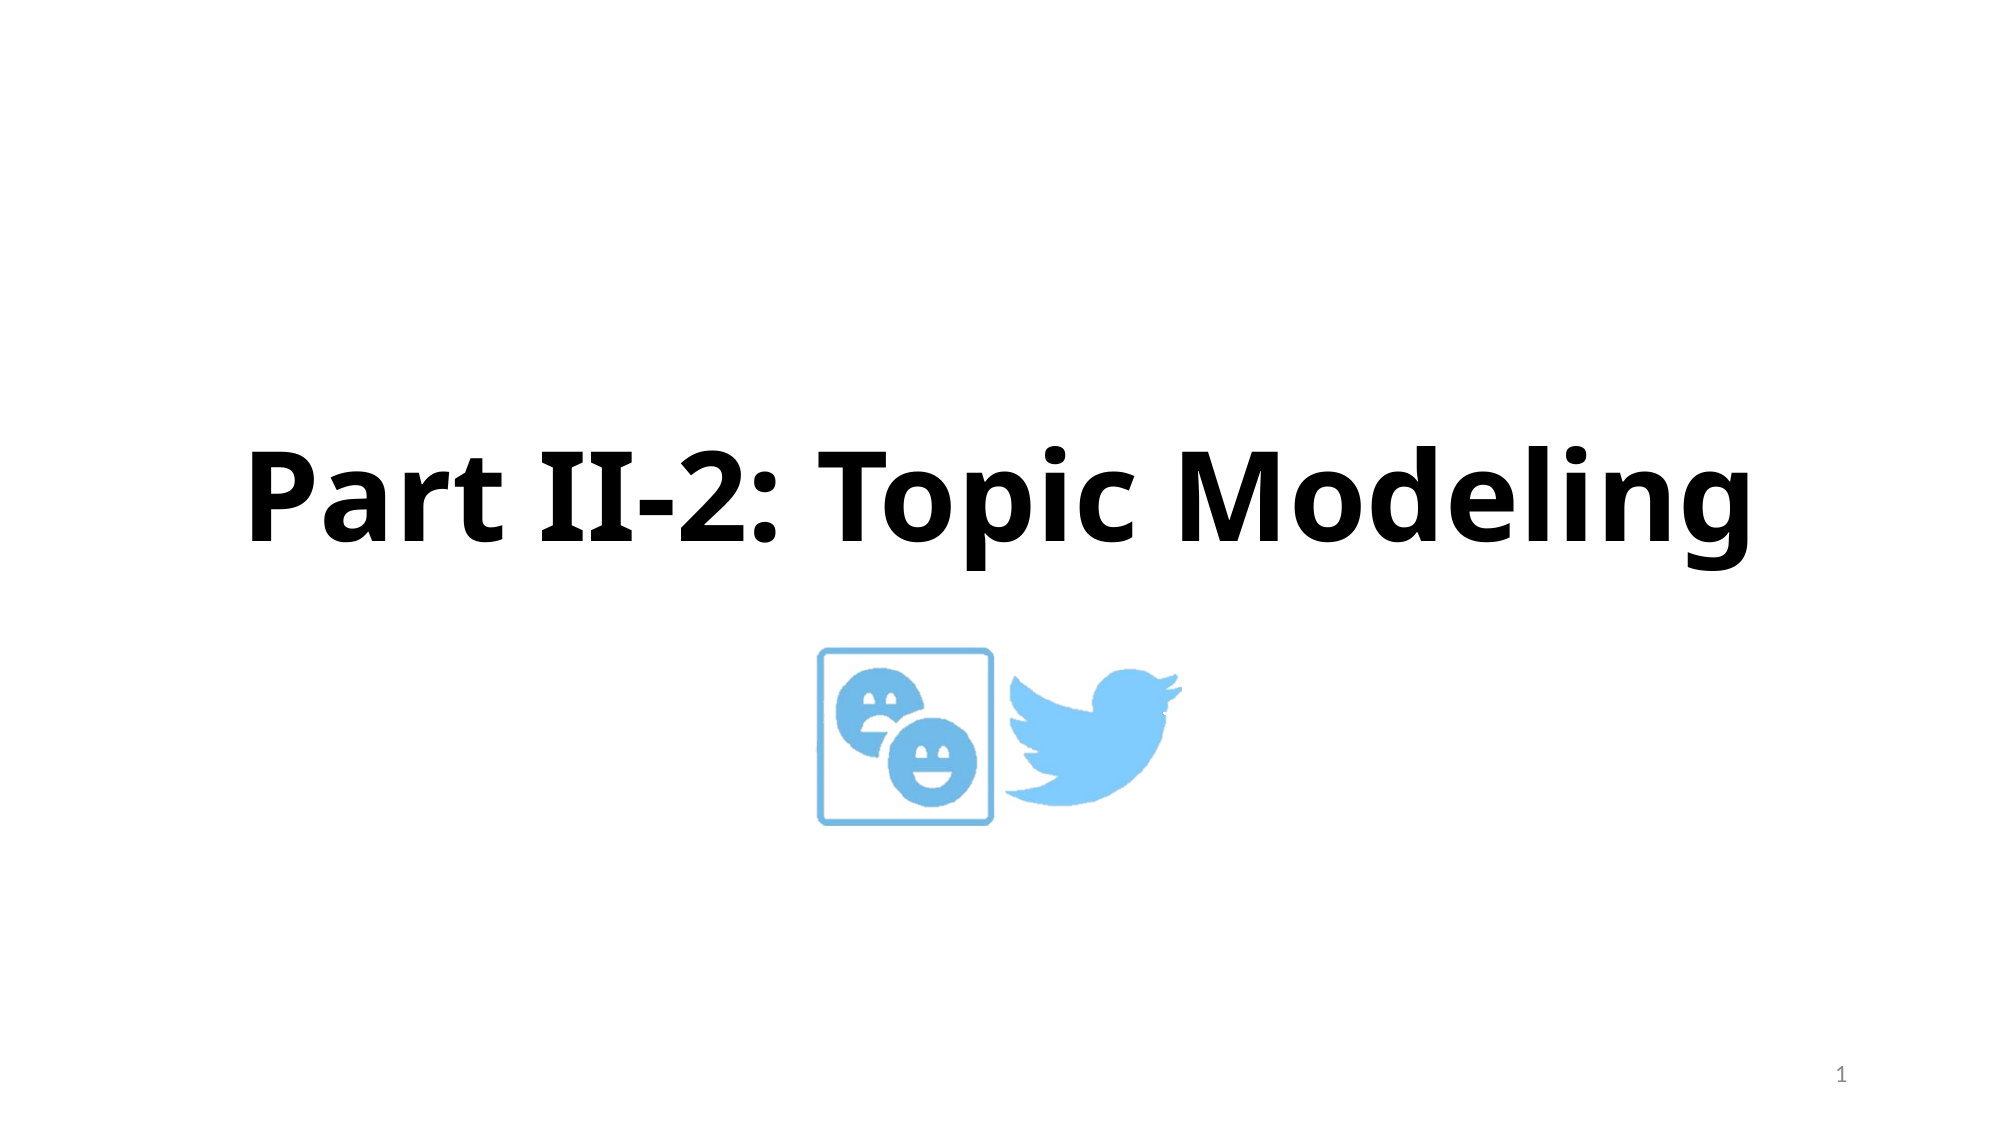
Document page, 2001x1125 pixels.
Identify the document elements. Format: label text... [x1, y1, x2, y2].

slide_number 1 [1412, 1042, 1863, 1103]
picture [812, 641, 1188, 832]
title Part II-2: Topic Modeling [0, 184, 2000, 576]
